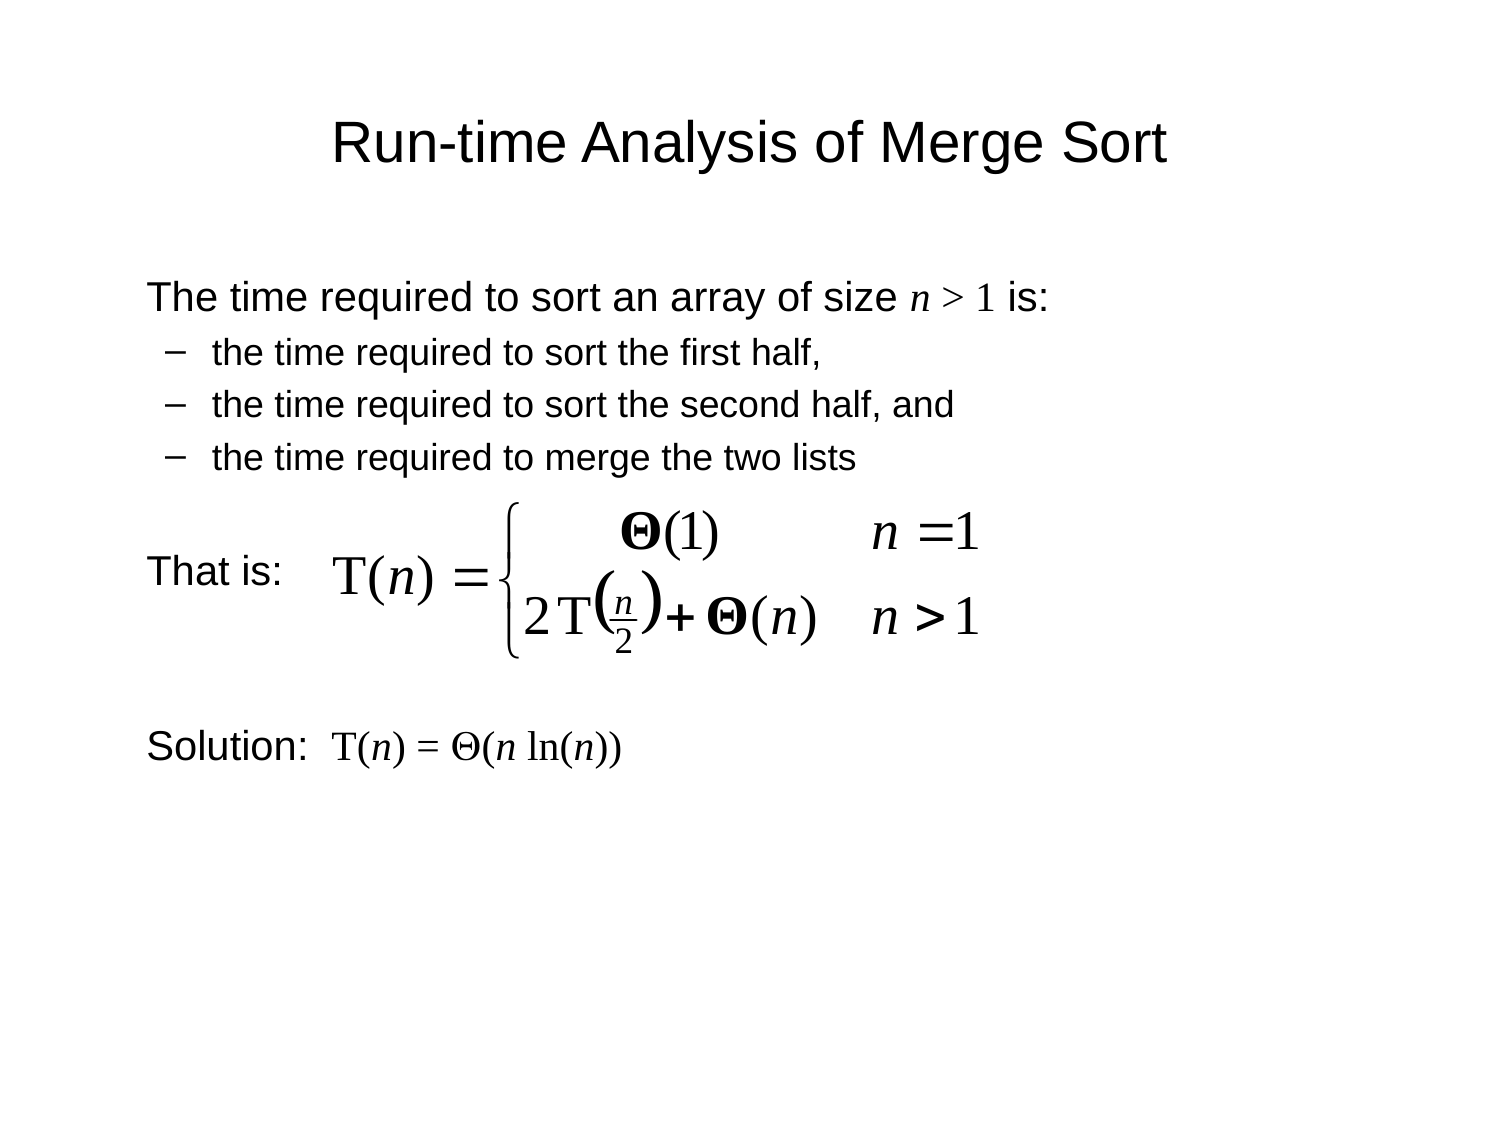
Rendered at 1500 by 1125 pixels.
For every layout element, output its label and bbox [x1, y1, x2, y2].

list [74, 262, 1426, 1006]
title [74, 44, 1426, 233]
text_box [324, 491, 985, 670]
